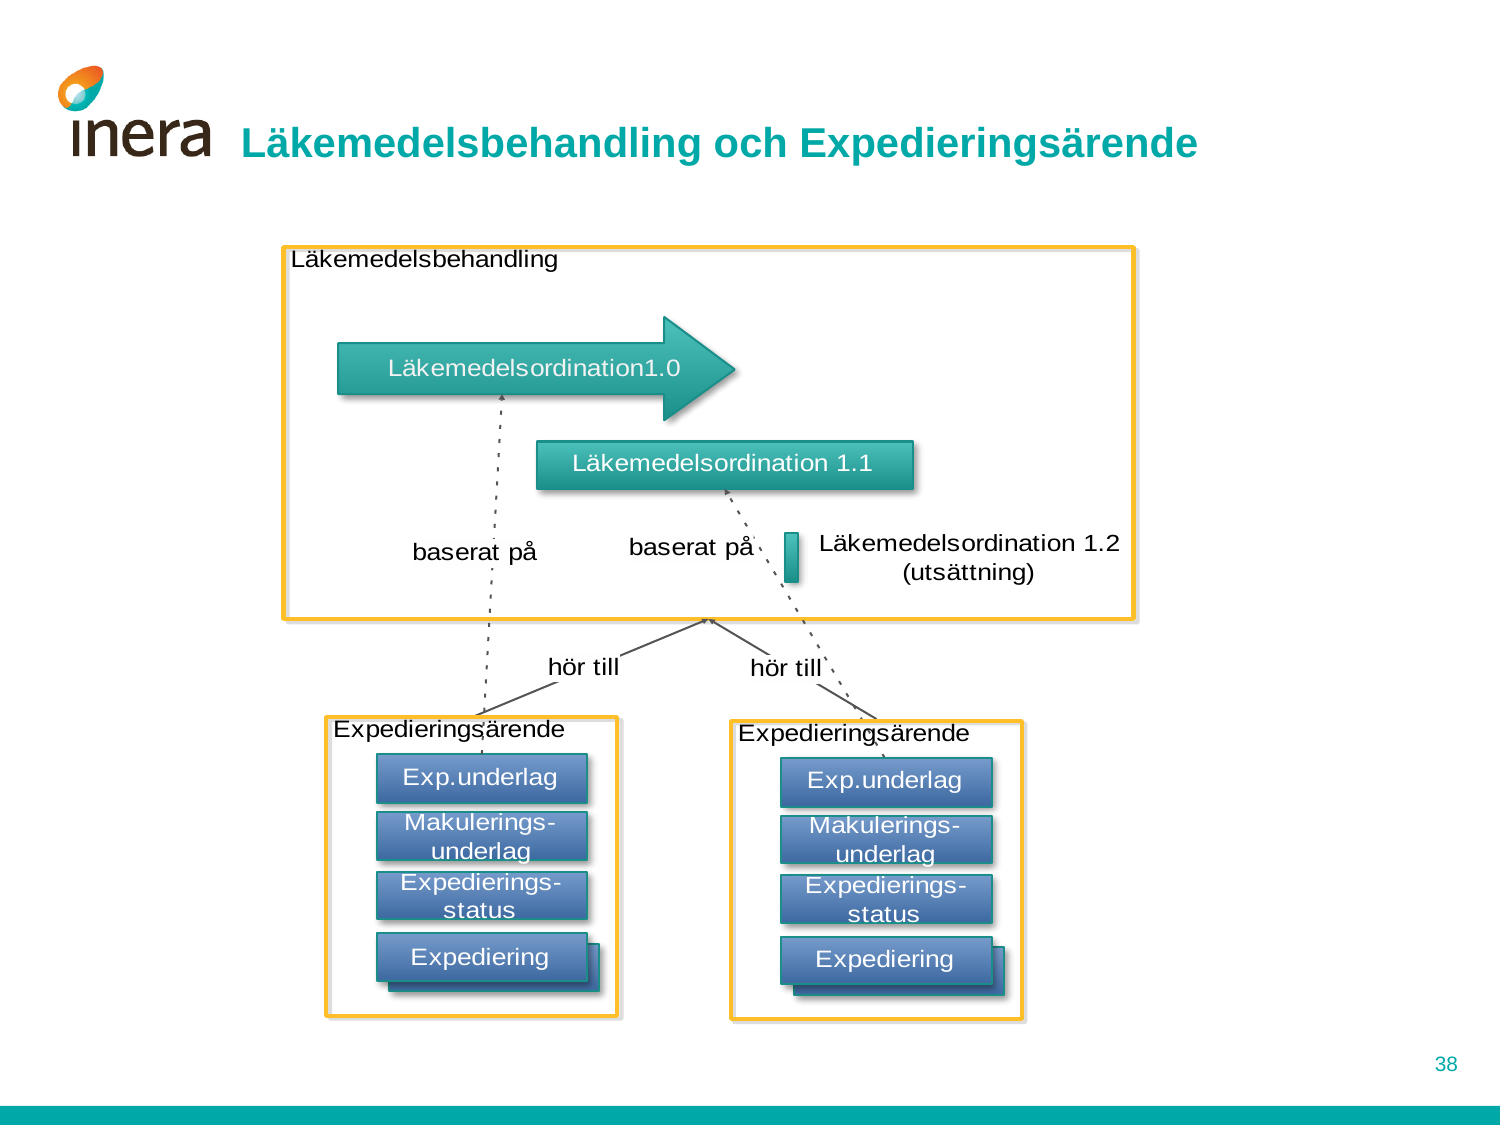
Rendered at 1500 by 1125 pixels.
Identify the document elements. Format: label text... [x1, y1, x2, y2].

slide_number 38 [1371, 1042, 1474, 1079]
picture [275, 242, 1156, 1025]
title Läkemedelsbehandling och Expedieringsärende [225, 60, 1340, 174]
picture [57, 65, 211, 157]
